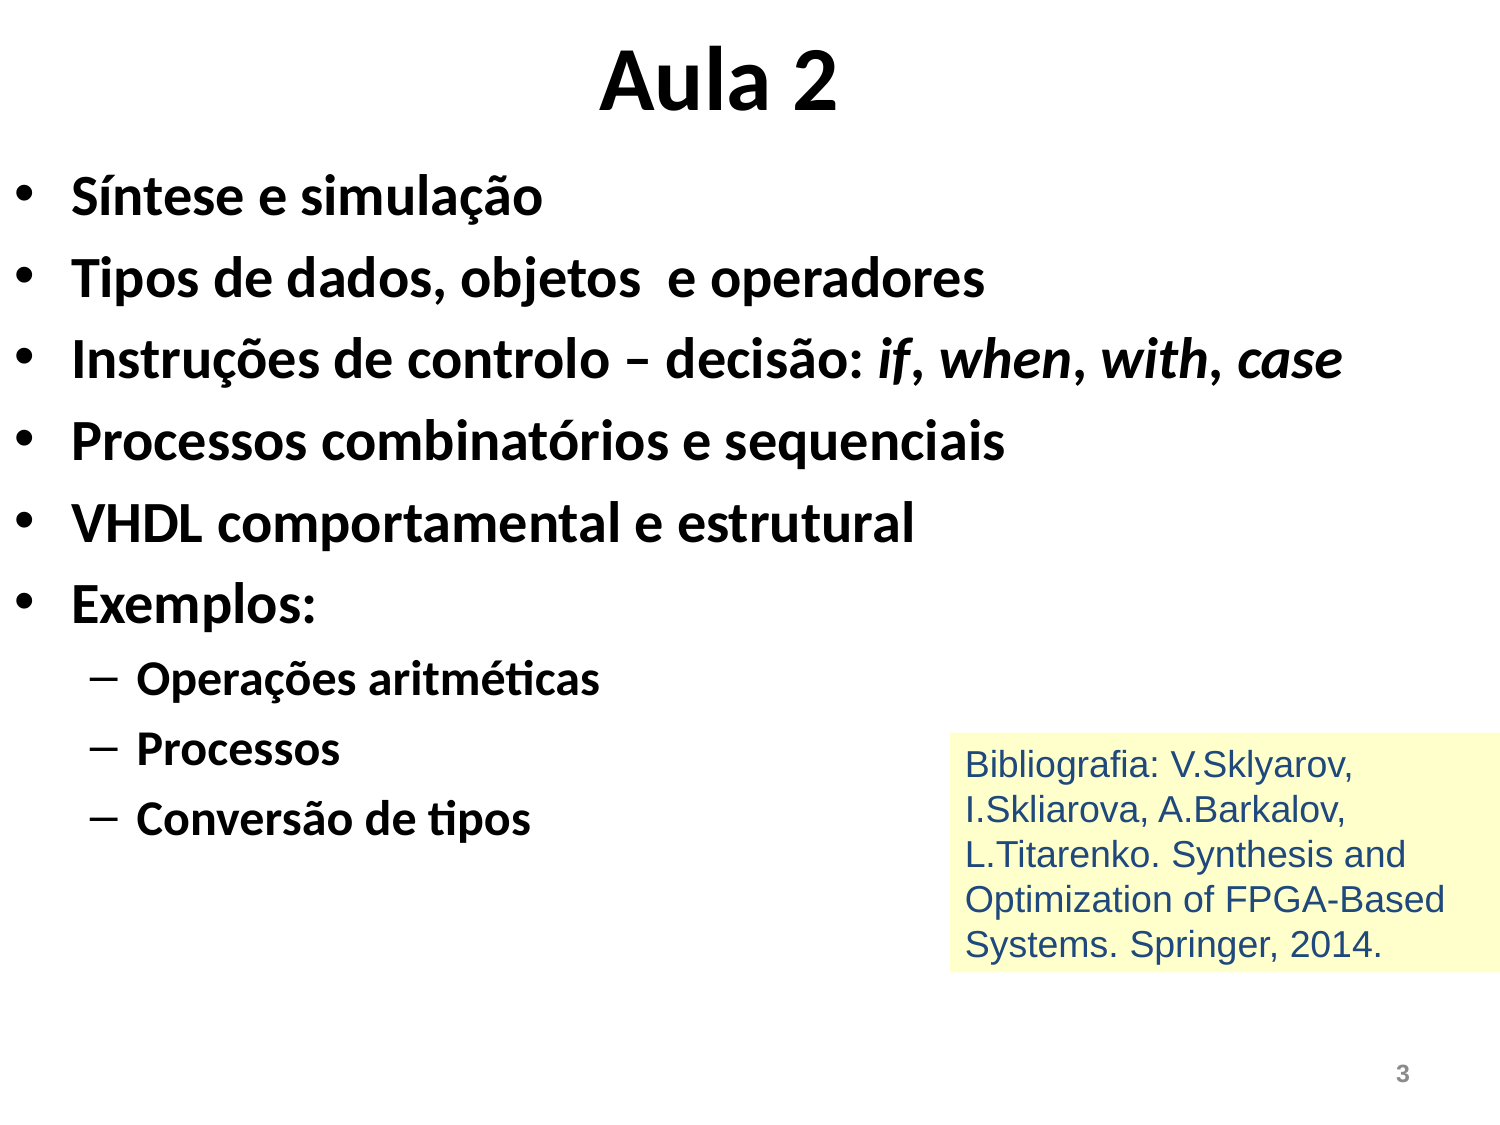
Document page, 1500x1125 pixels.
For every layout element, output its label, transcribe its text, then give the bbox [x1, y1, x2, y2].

text_box Aula 2 [137, 11, 1301, 127]
text_box Síntese e simulação Tipos de dados, objetos e operadores Instruções de controlo – decisão: if, when, with, case Processos combinatórios e sequenciais VHDL comportamental e estrutural Exemplos: Operações aritméticas Processos Conversão de tipos [0, 149, 1500, 1038]
slide_number 3 [1074, 1042, 1425, 1103]
text_box Bibliografia: V.Sklyarov, I.Skliarova, A.Barkalov, L.Titarenko. Synthesis and Optimization of FPGA-Based Systems. Springer, 2014. [950, 732, 1500, 973]
